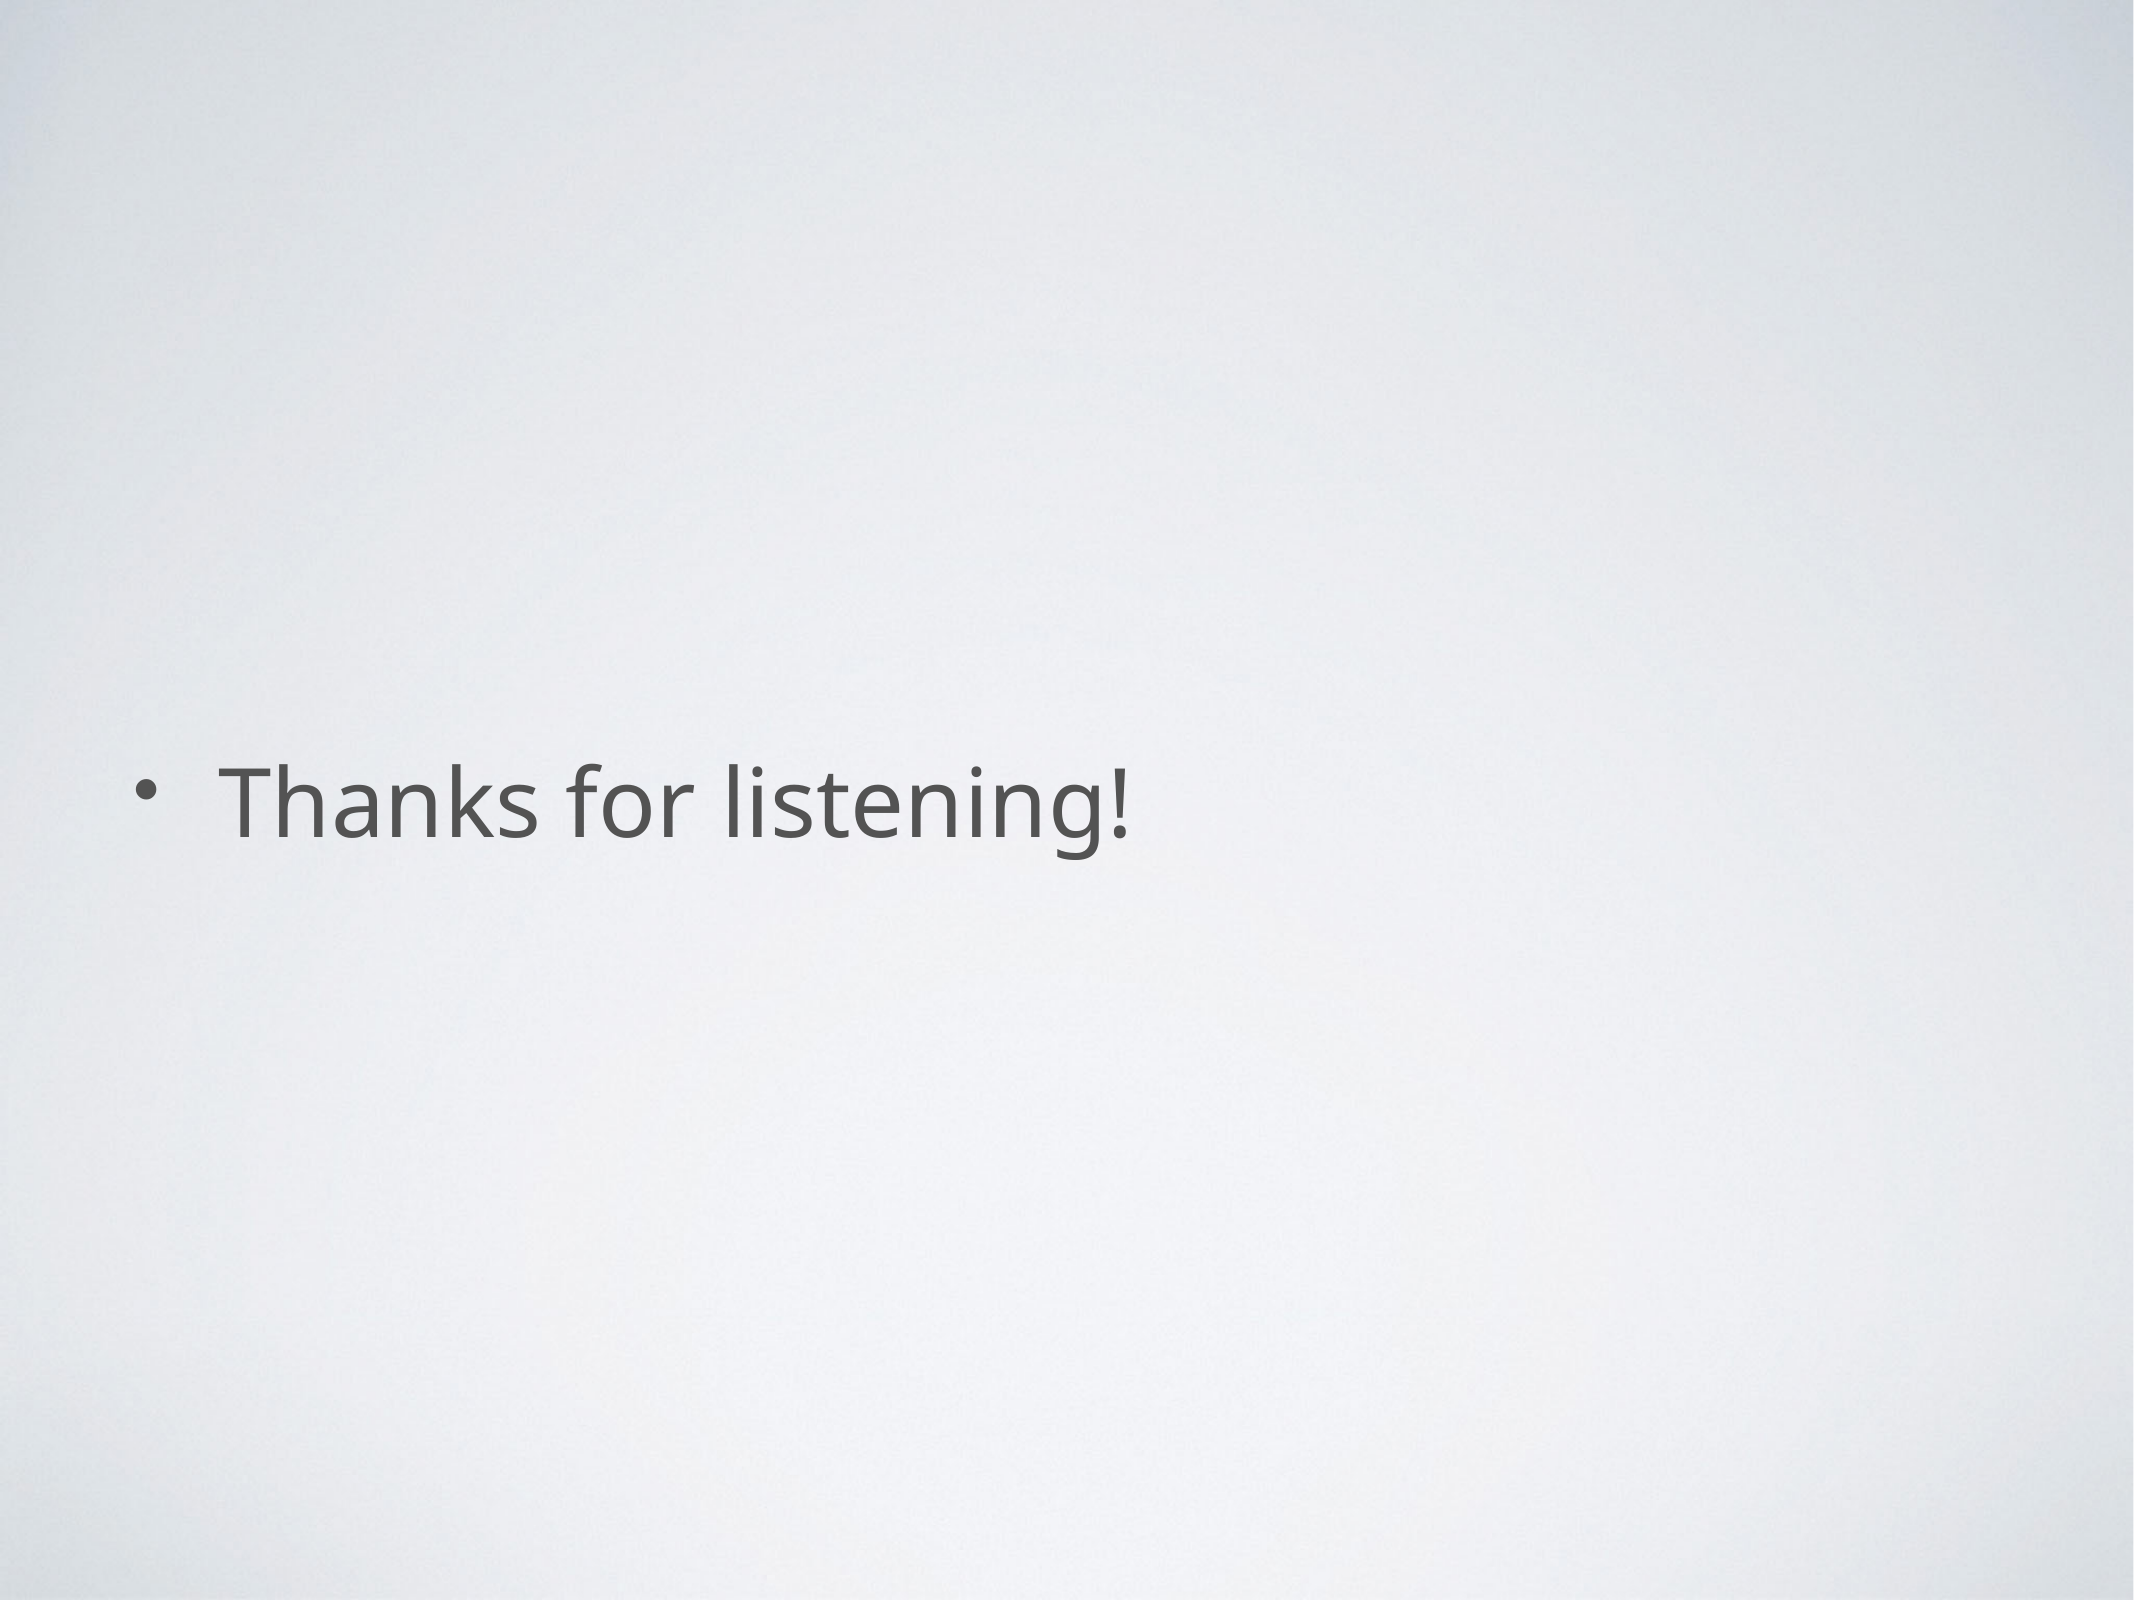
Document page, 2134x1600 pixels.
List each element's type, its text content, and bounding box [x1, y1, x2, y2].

list Thanks for listening! [124, 124, 2007, 1474]
picture [0, 0, 2134, 1600]
